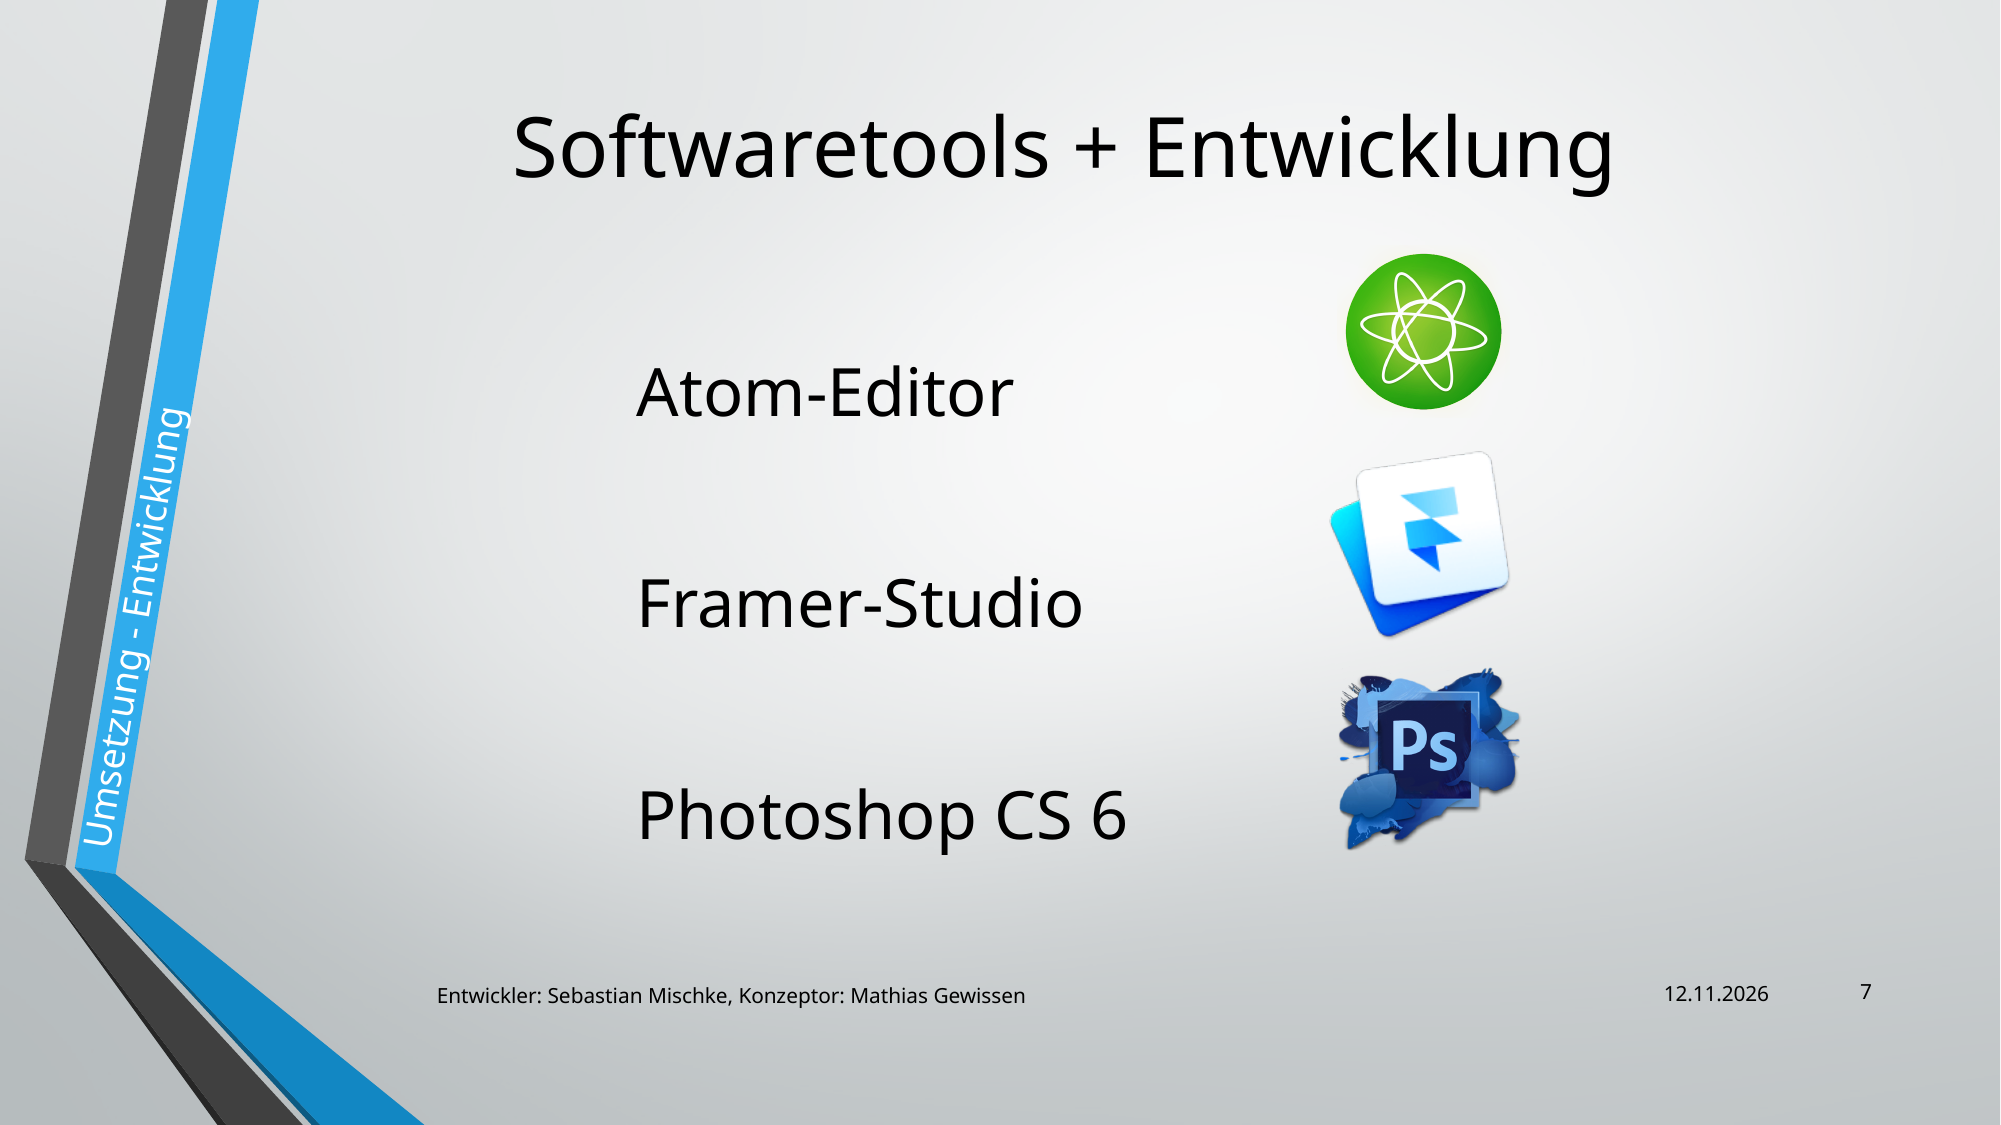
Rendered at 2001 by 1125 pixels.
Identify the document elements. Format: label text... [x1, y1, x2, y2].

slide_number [1596, 965, 1784, 1025]
footer Entwickler: Sebastian Mischke, Konzeptor: Mathias Gewissen [421, 965, 1584, 1025]
slide_number 7 [1796, 962, 1887, 1023]
text_box Umsetzung - Entwicklung [62, 343, 209, 868]
picture [1248, 245, 1594, 852]
title Softwaretools + Entwicklung [243, 0, 1887, 288]
list Atom-Editor Framer-Studio Photoshop CS 6 [621, 235, 1510, 925]
